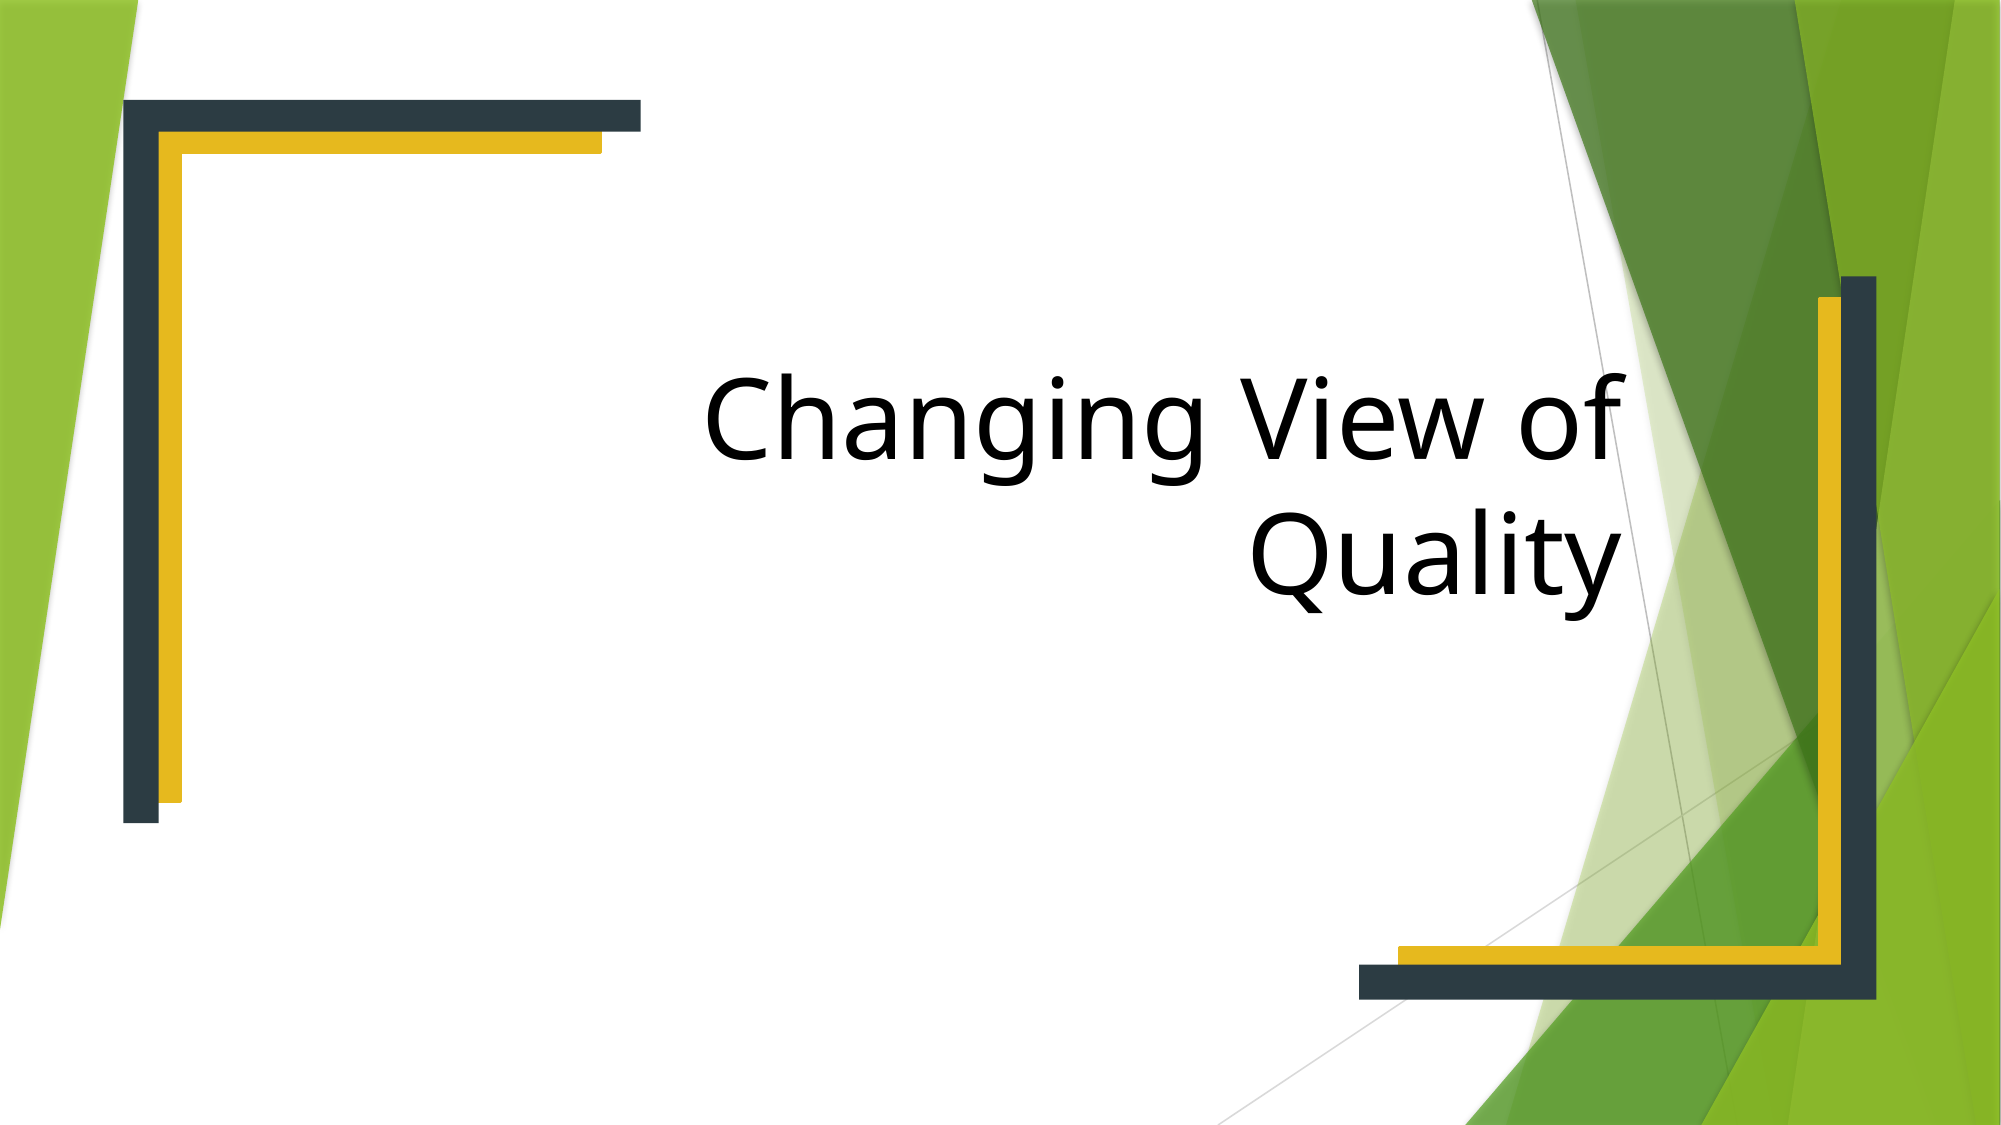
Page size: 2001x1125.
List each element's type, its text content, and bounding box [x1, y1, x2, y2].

title Changing View of Quality [362, 437, 1638, 625]
